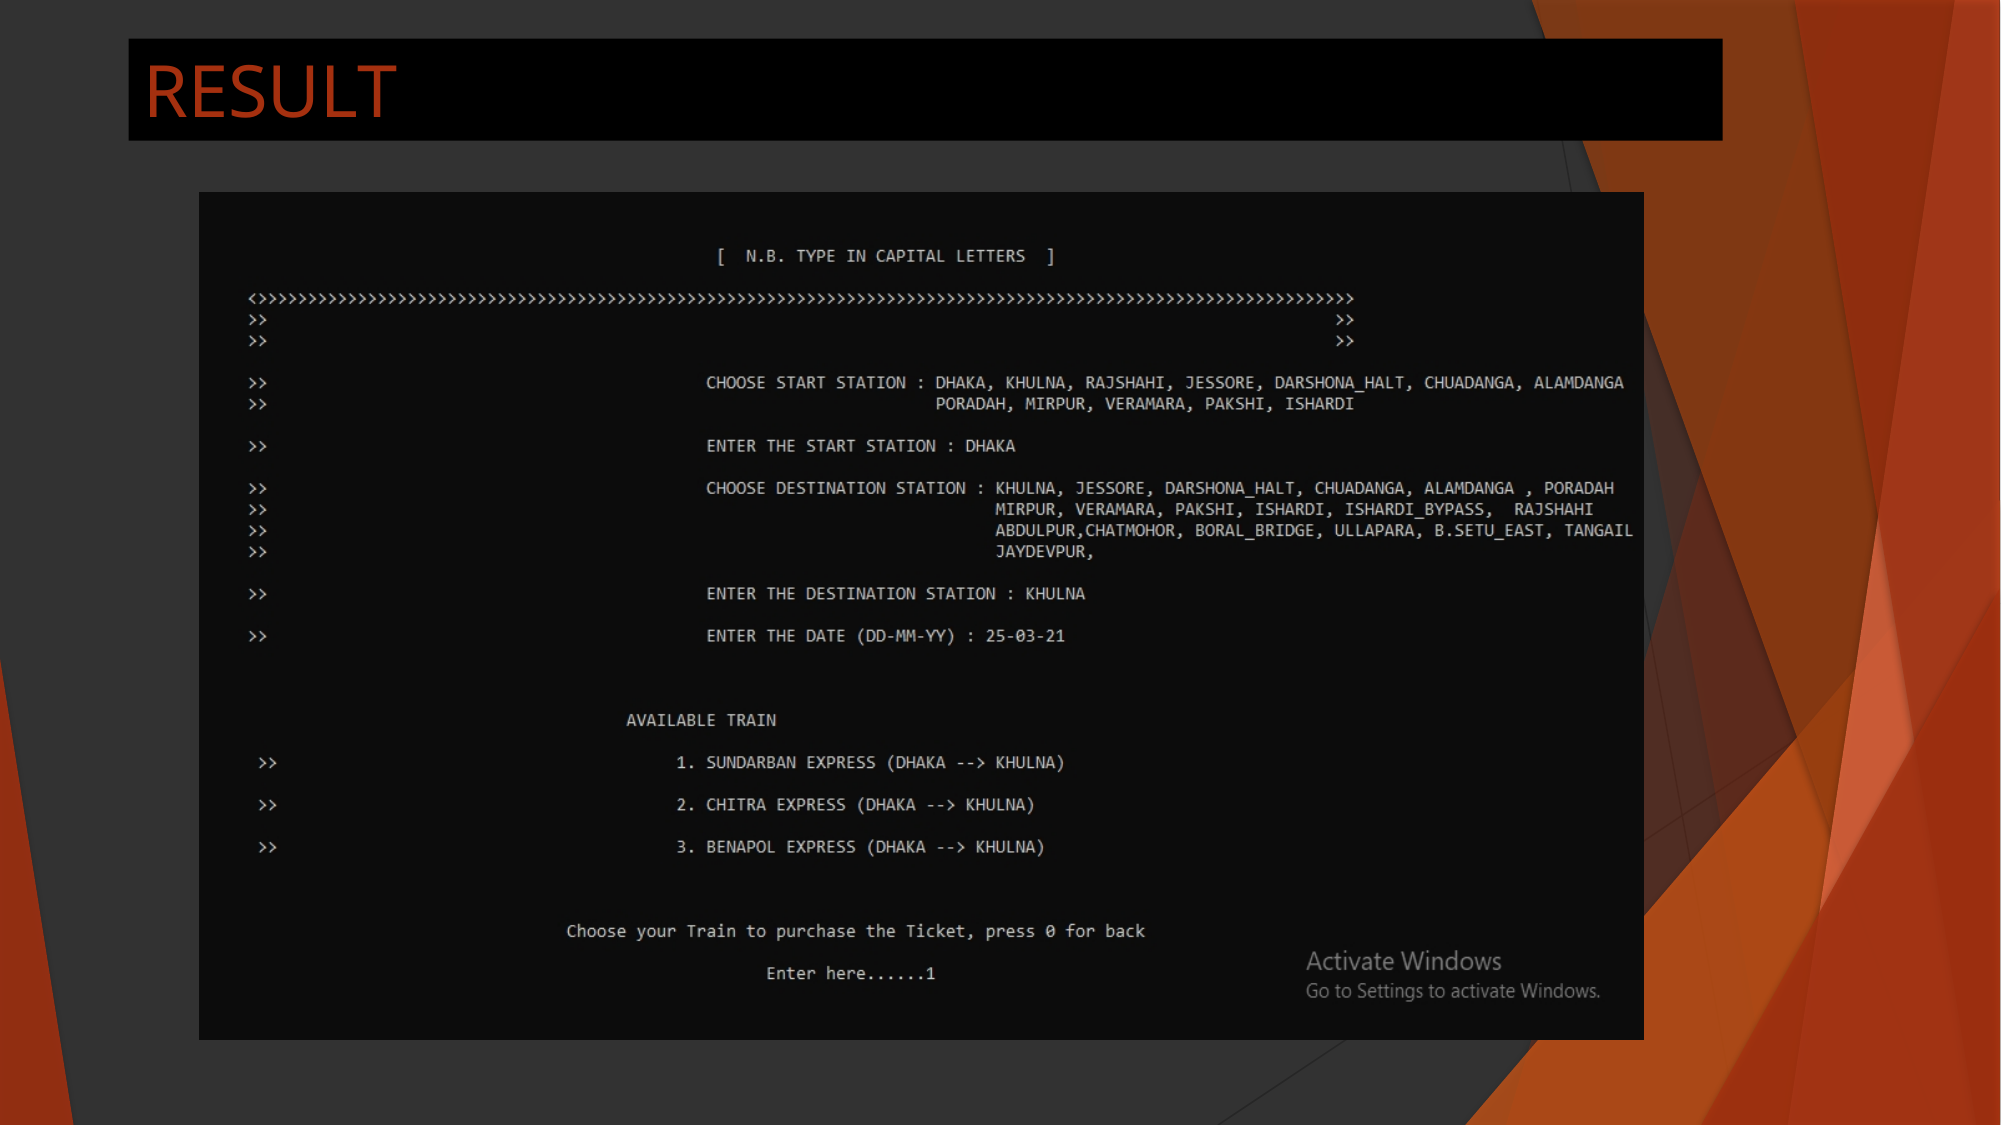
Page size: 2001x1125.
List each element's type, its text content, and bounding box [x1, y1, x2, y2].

picture [198, 192, 1644, 1041]
title RESULT [128, 38, 1723, 141]
